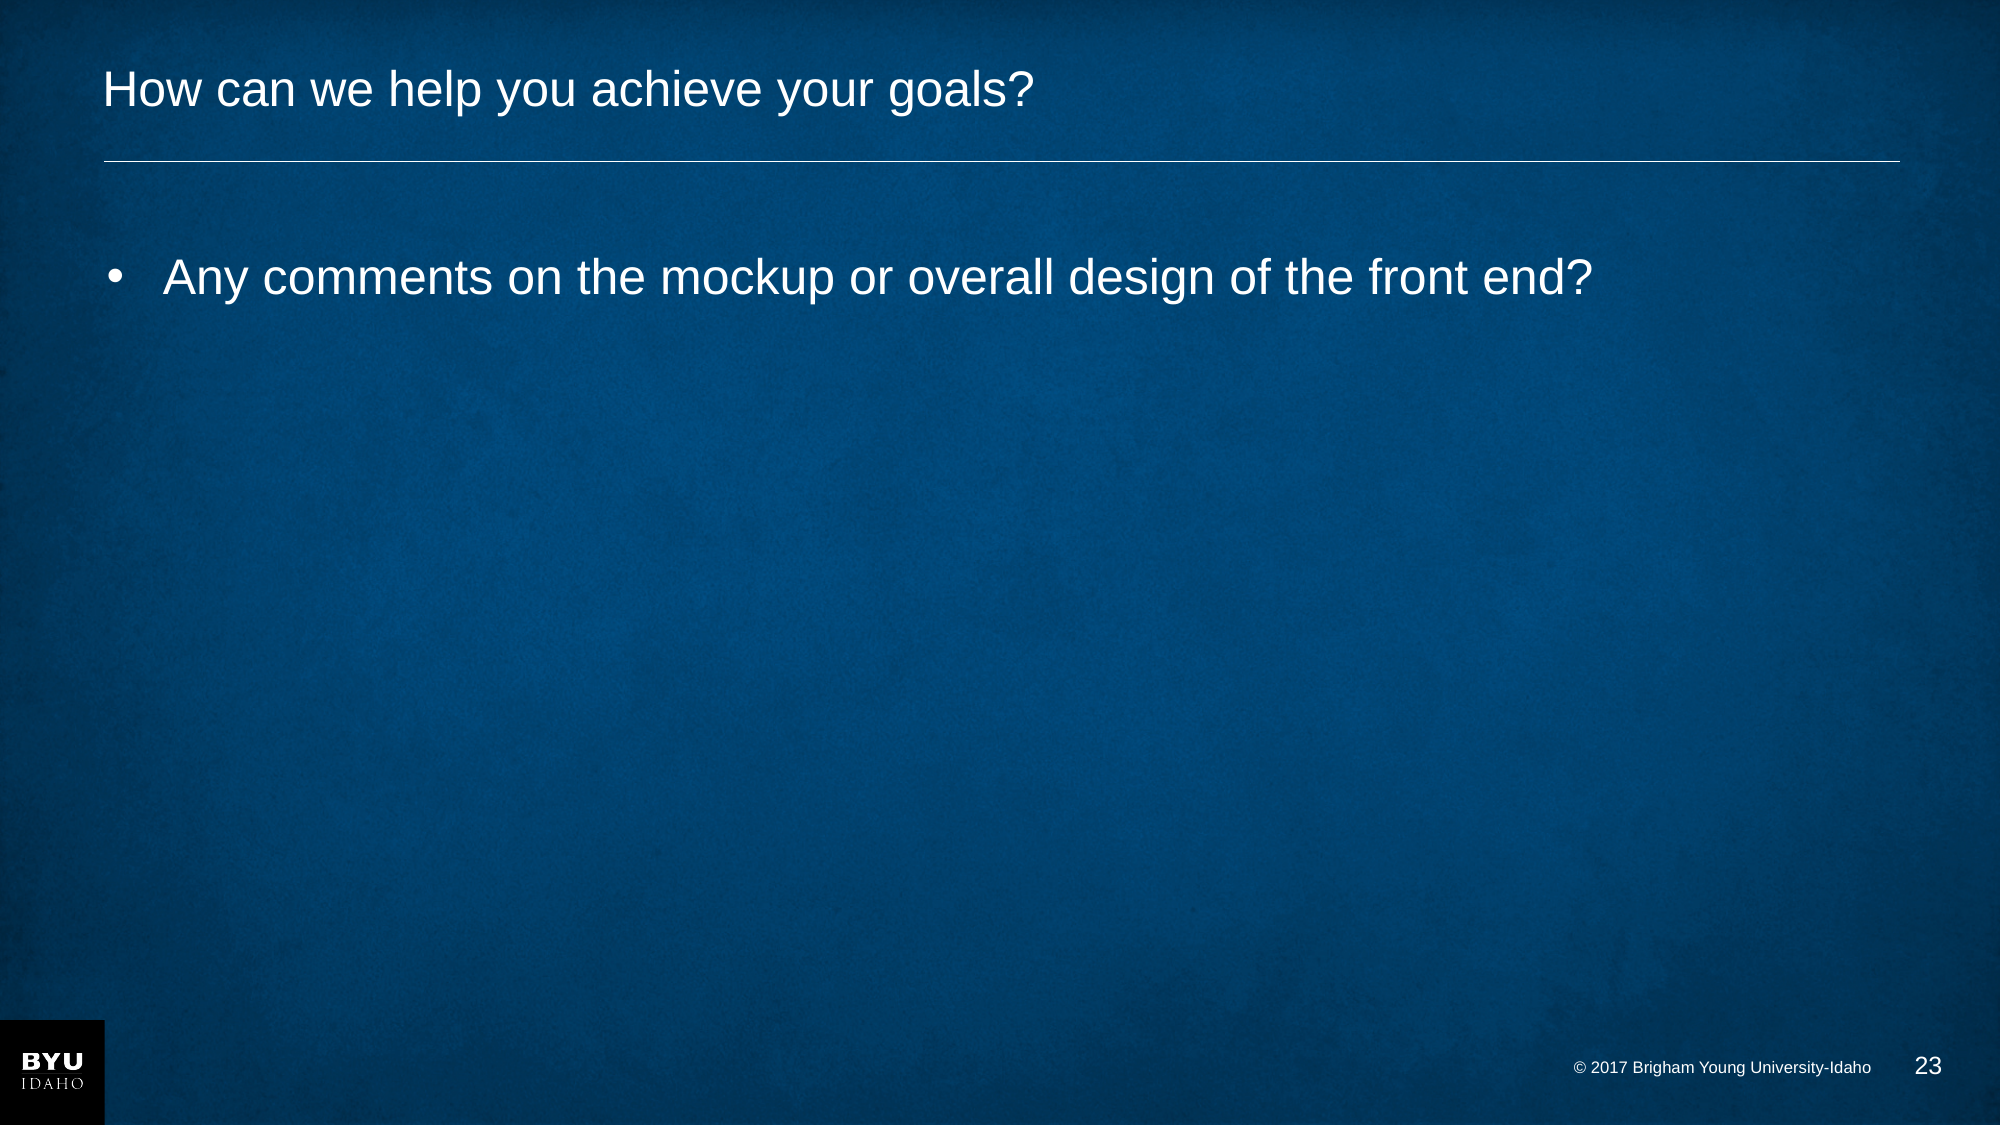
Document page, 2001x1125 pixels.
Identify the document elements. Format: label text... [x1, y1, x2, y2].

picture [0, 0, 2000, 1125]
title How can we help you achieve your goals? [87, 12, 1900, 162]
text_box Any comments on the mockup or overall design of the front end? [91, 237, 1867, 313]
